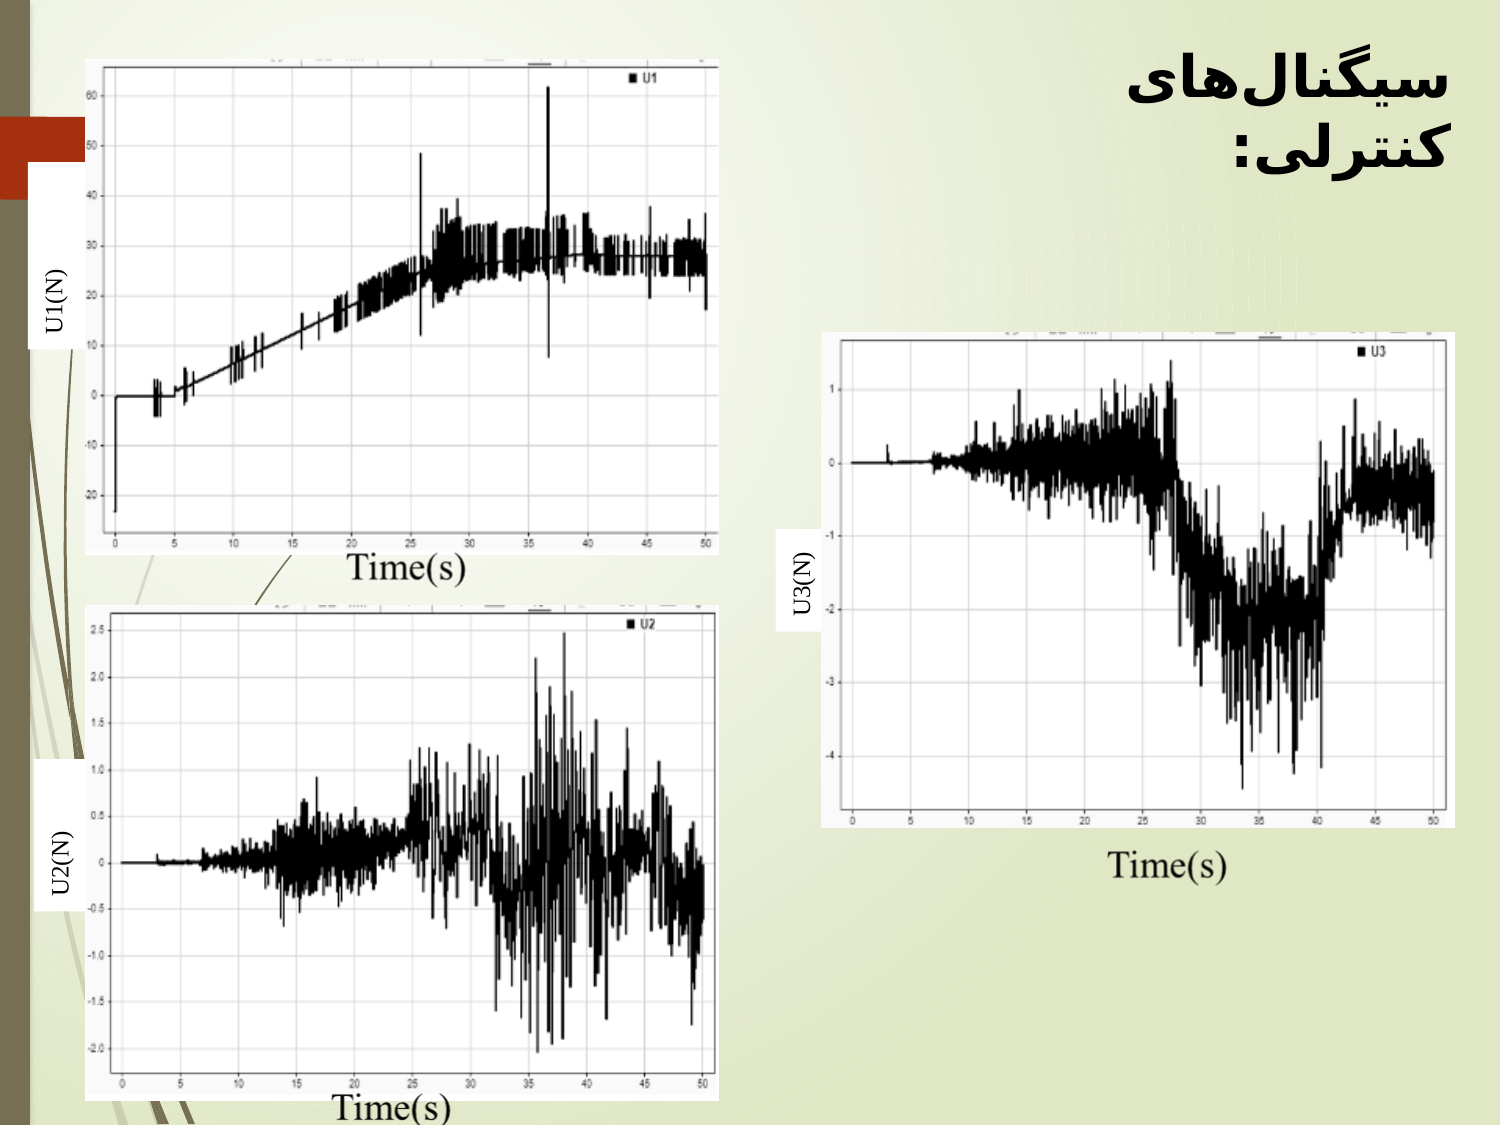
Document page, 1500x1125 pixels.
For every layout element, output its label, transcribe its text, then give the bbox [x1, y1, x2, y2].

text_box U1(N) [27, 162, 80, 350]
text_box U3(N) [775, 529, 816, 632]
picture [821, 332, 1456, 910]
text_box سیگنال‌های کنترلی: [922, 33, 1463, 186]
picture [85, 58, 719, 1125]
text_box U2(N) [34, 759, 80, 912]
